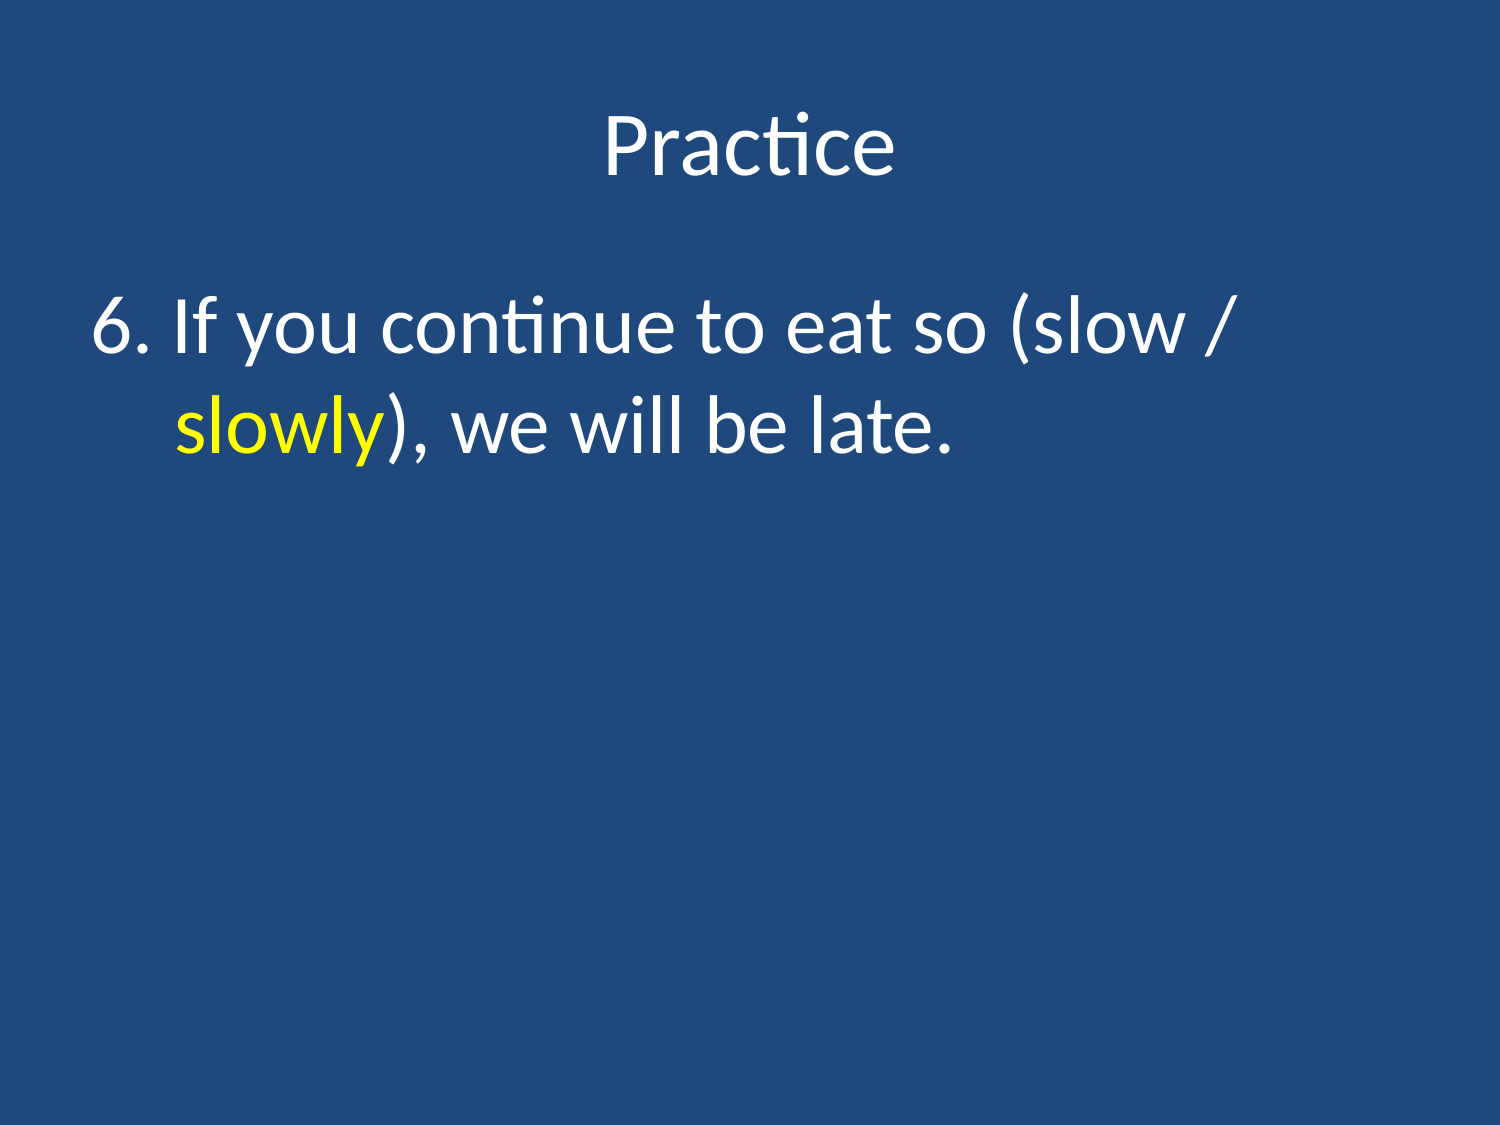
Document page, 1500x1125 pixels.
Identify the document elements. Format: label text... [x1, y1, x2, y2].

title Practice [75, 45, 1425, 233]
list 6. If you continue to eat so (slow / slowly), we will be late. [75, 262, 1425, 1005]
